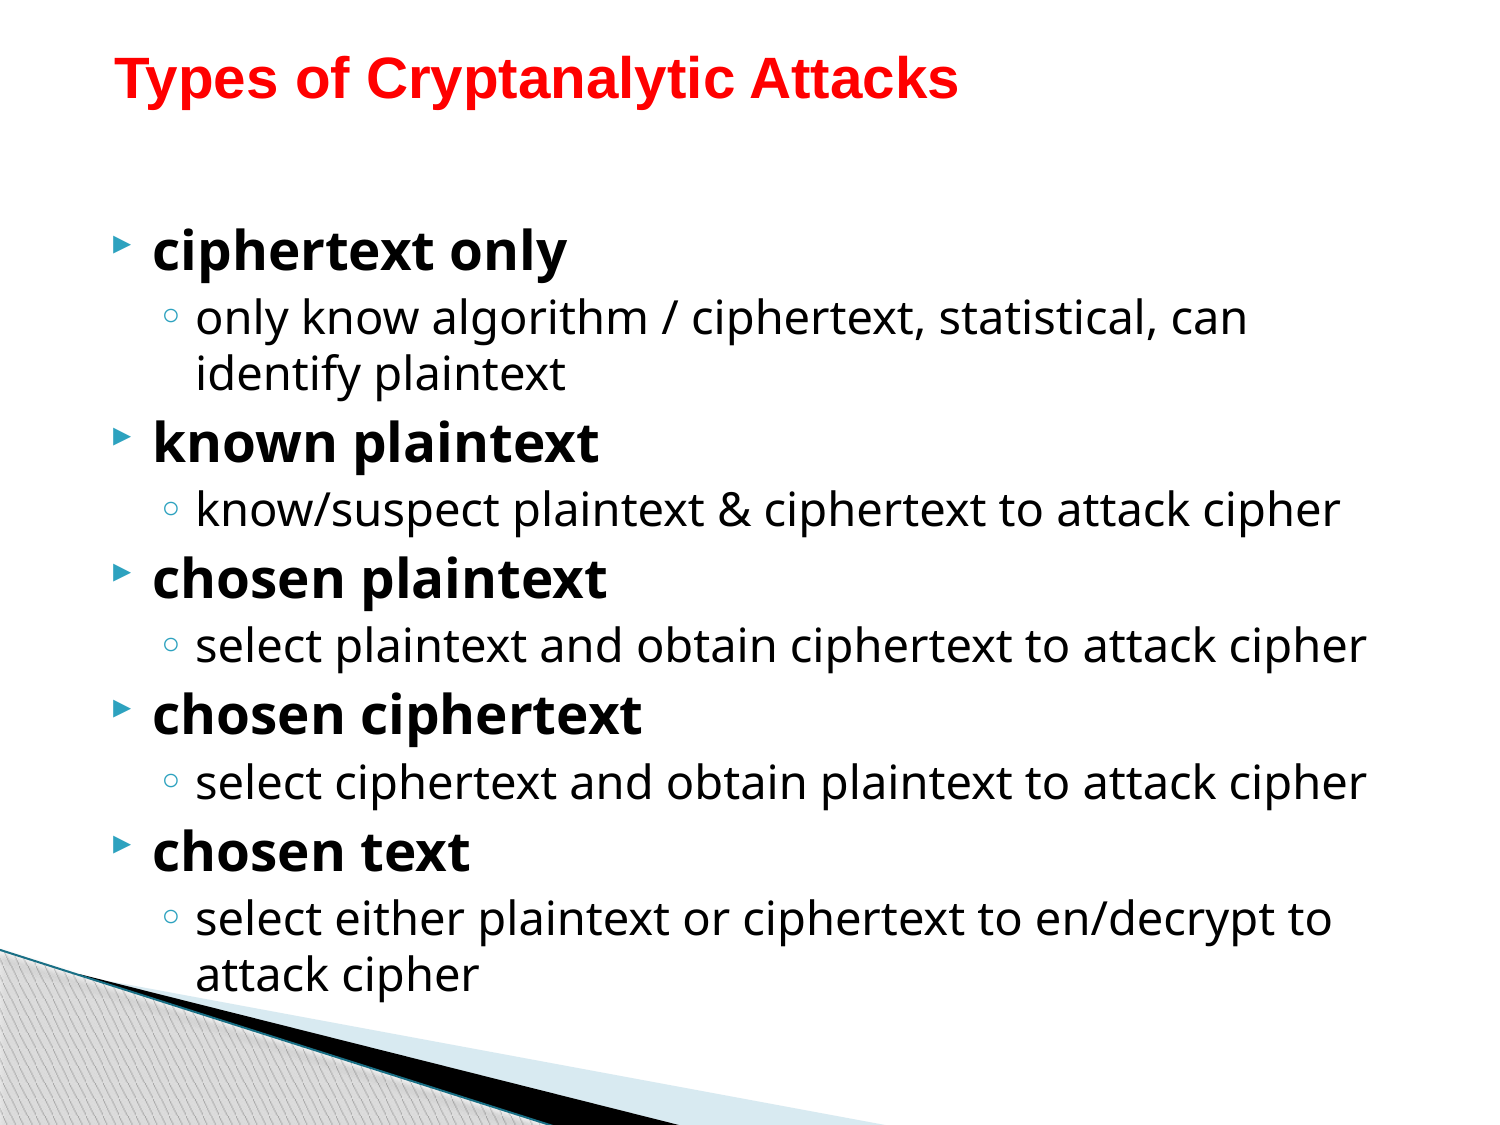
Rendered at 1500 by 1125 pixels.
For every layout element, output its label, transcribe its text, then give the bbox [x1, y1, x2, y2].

list ciphertext only only know algorithm / ciphertext, statistical, can identify plaintext known plaintext know/suspect plaintext & ciphertext to attack cipher chosen plaintext select plaintext and obtain ciphertext to attack cipher chosen ciphertext select ciphertext and obtain plaintext to attack cipher chosen text select either plaintext or ciphertext to en/decrypt to attack cipher [76, 208, 1427, 1125]
title Types of Cryptanalytic Attacks [99, 0, 1375, 150]
